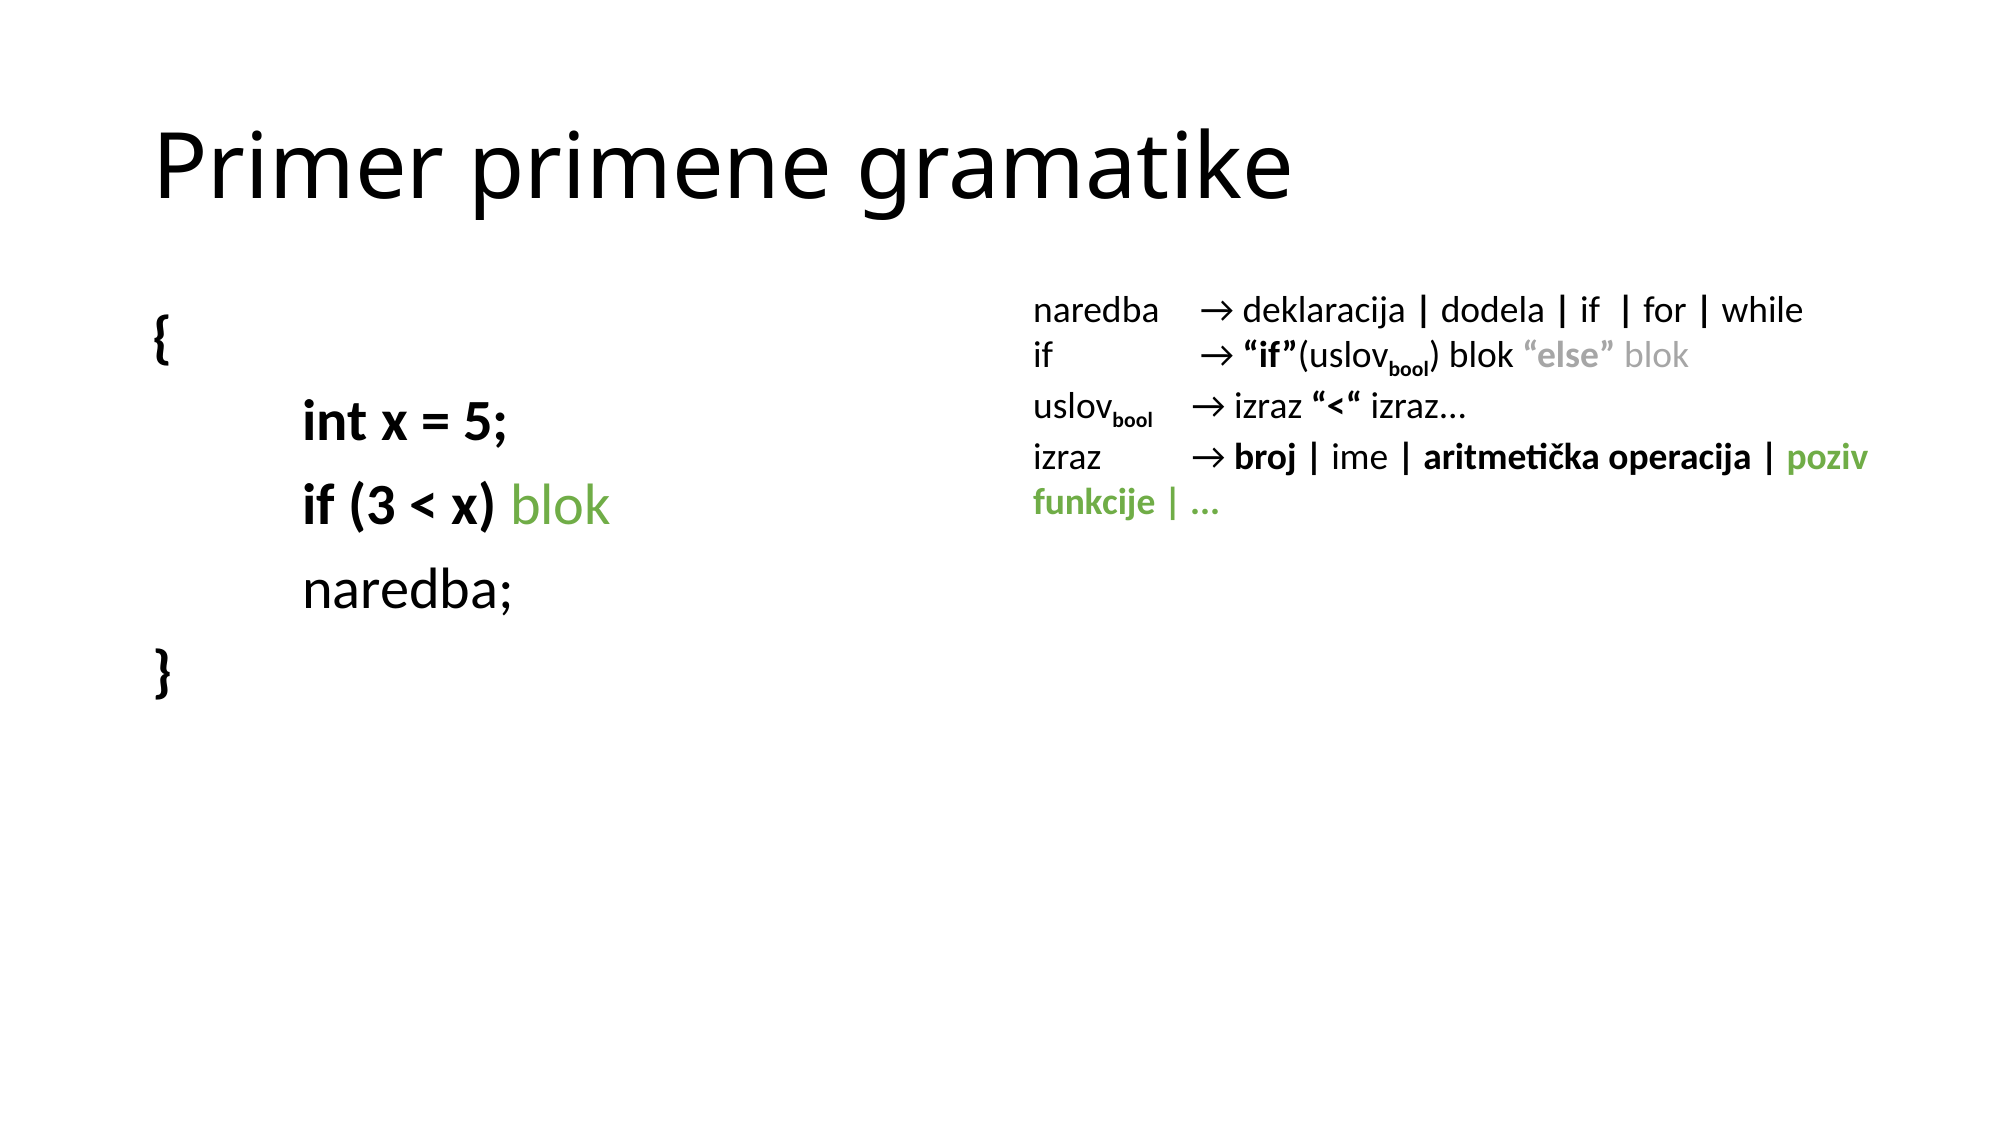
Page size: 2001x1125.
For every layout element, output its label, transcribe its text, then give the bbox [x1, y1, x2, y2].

title Primer primene gramatike [137, 59, 1863, 278]
text_box naredba → deklaracija | dodela | if | for | while if → “if”(uslovbool) blok “else” blok uslovbool → izraz “<“ izraz... izraz → broj | ime | aritmetička operacija | poziv funkcije | ... [1018, 277, 1899, 755]
list { int x = 5; if (3 < x) blok naredba; } [137, 299, 1863, 1114]
